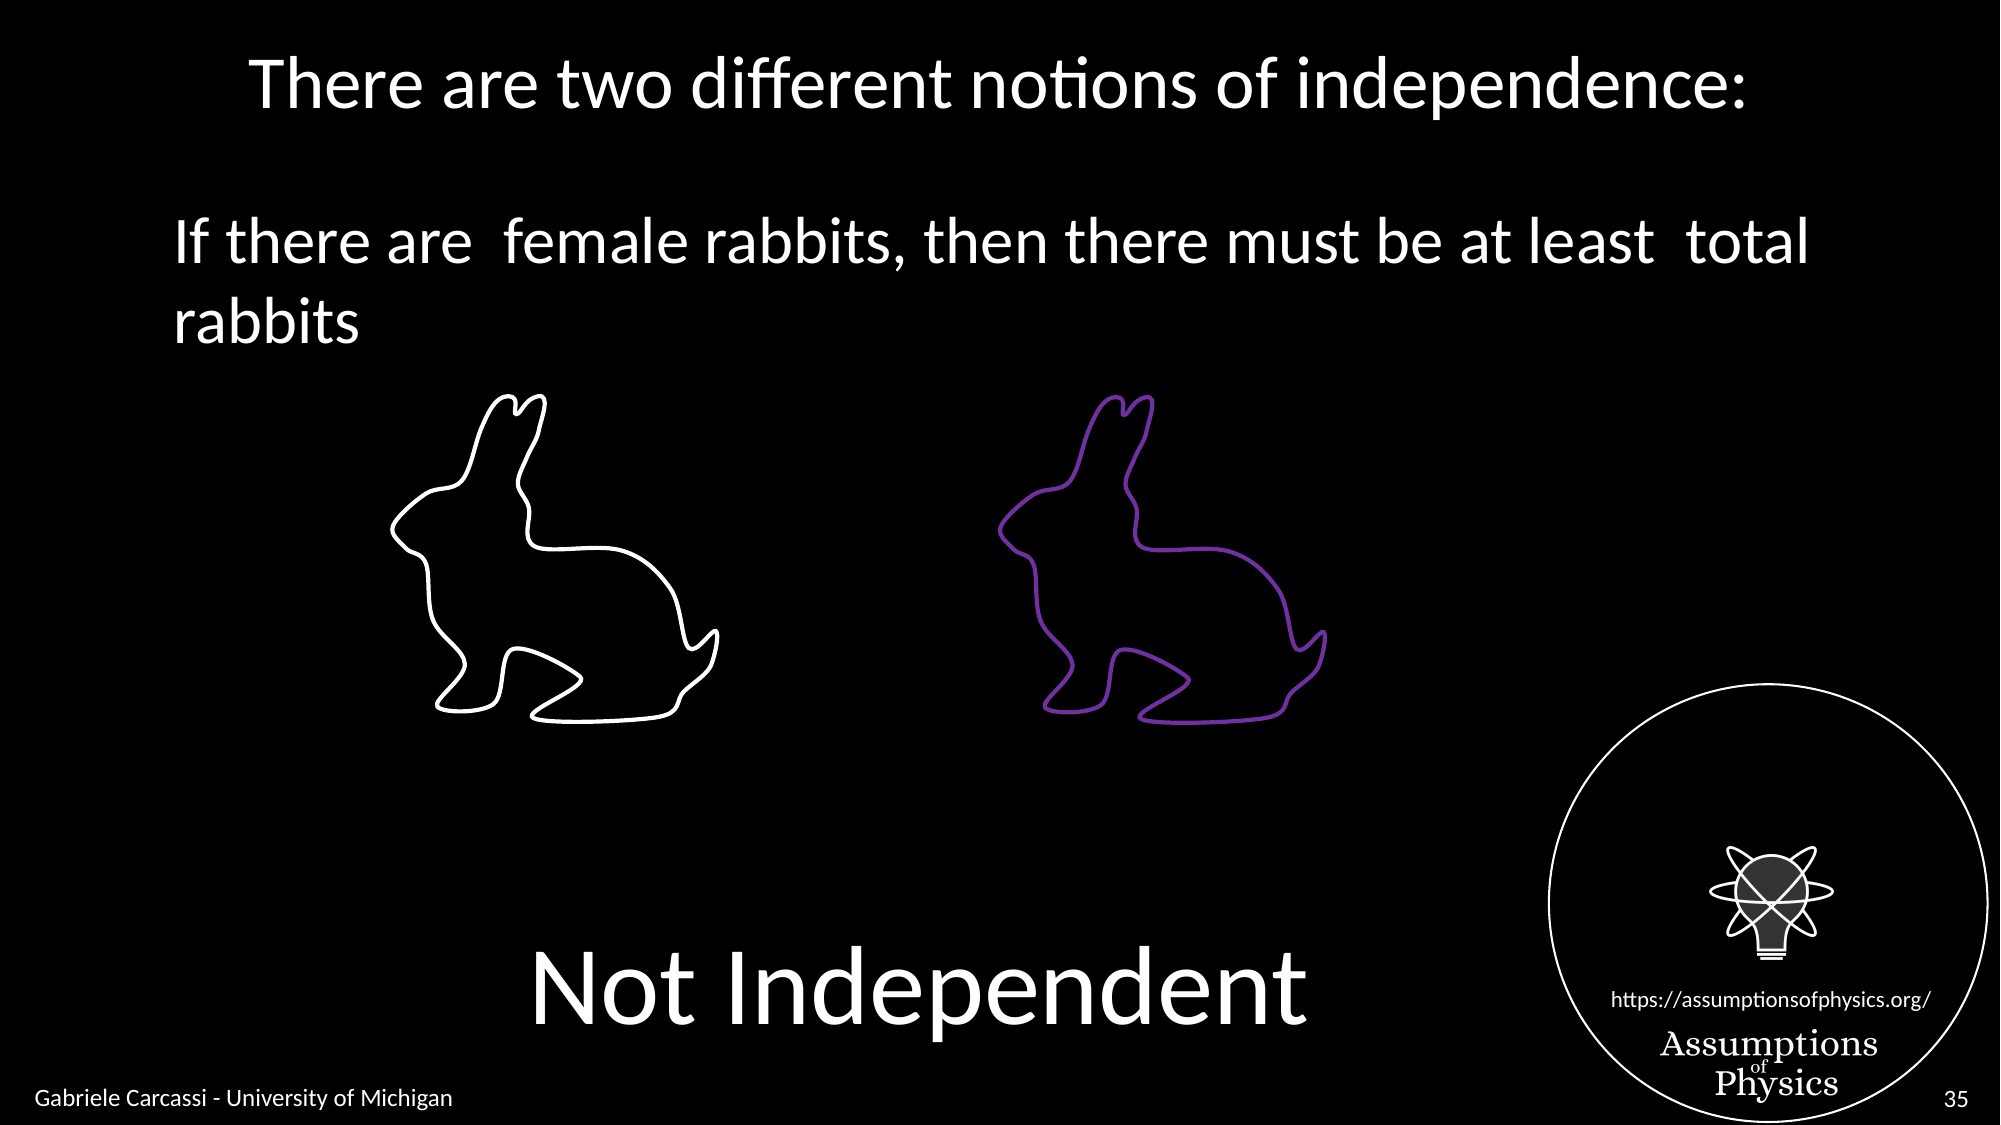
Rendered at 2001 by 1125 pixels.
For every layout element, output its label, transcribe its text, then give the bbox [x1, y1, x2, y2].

picture [1660, 1029, 1877, 1103]
slide_number 35 [1893, 1078, 1985, 1116]
text_box [998, 395, 1326, 724]
text_box [391, 395, 719, 723]
text_box There are two different notions of independence: [233, 25, 1766, 131]
footer Gabriele Carcassi - University of Michigan [19, 1077, 999, 1116]
picture [1709, 846, 1834, 960]
text_box Not Independent [513, 904, 1326, 1055]
